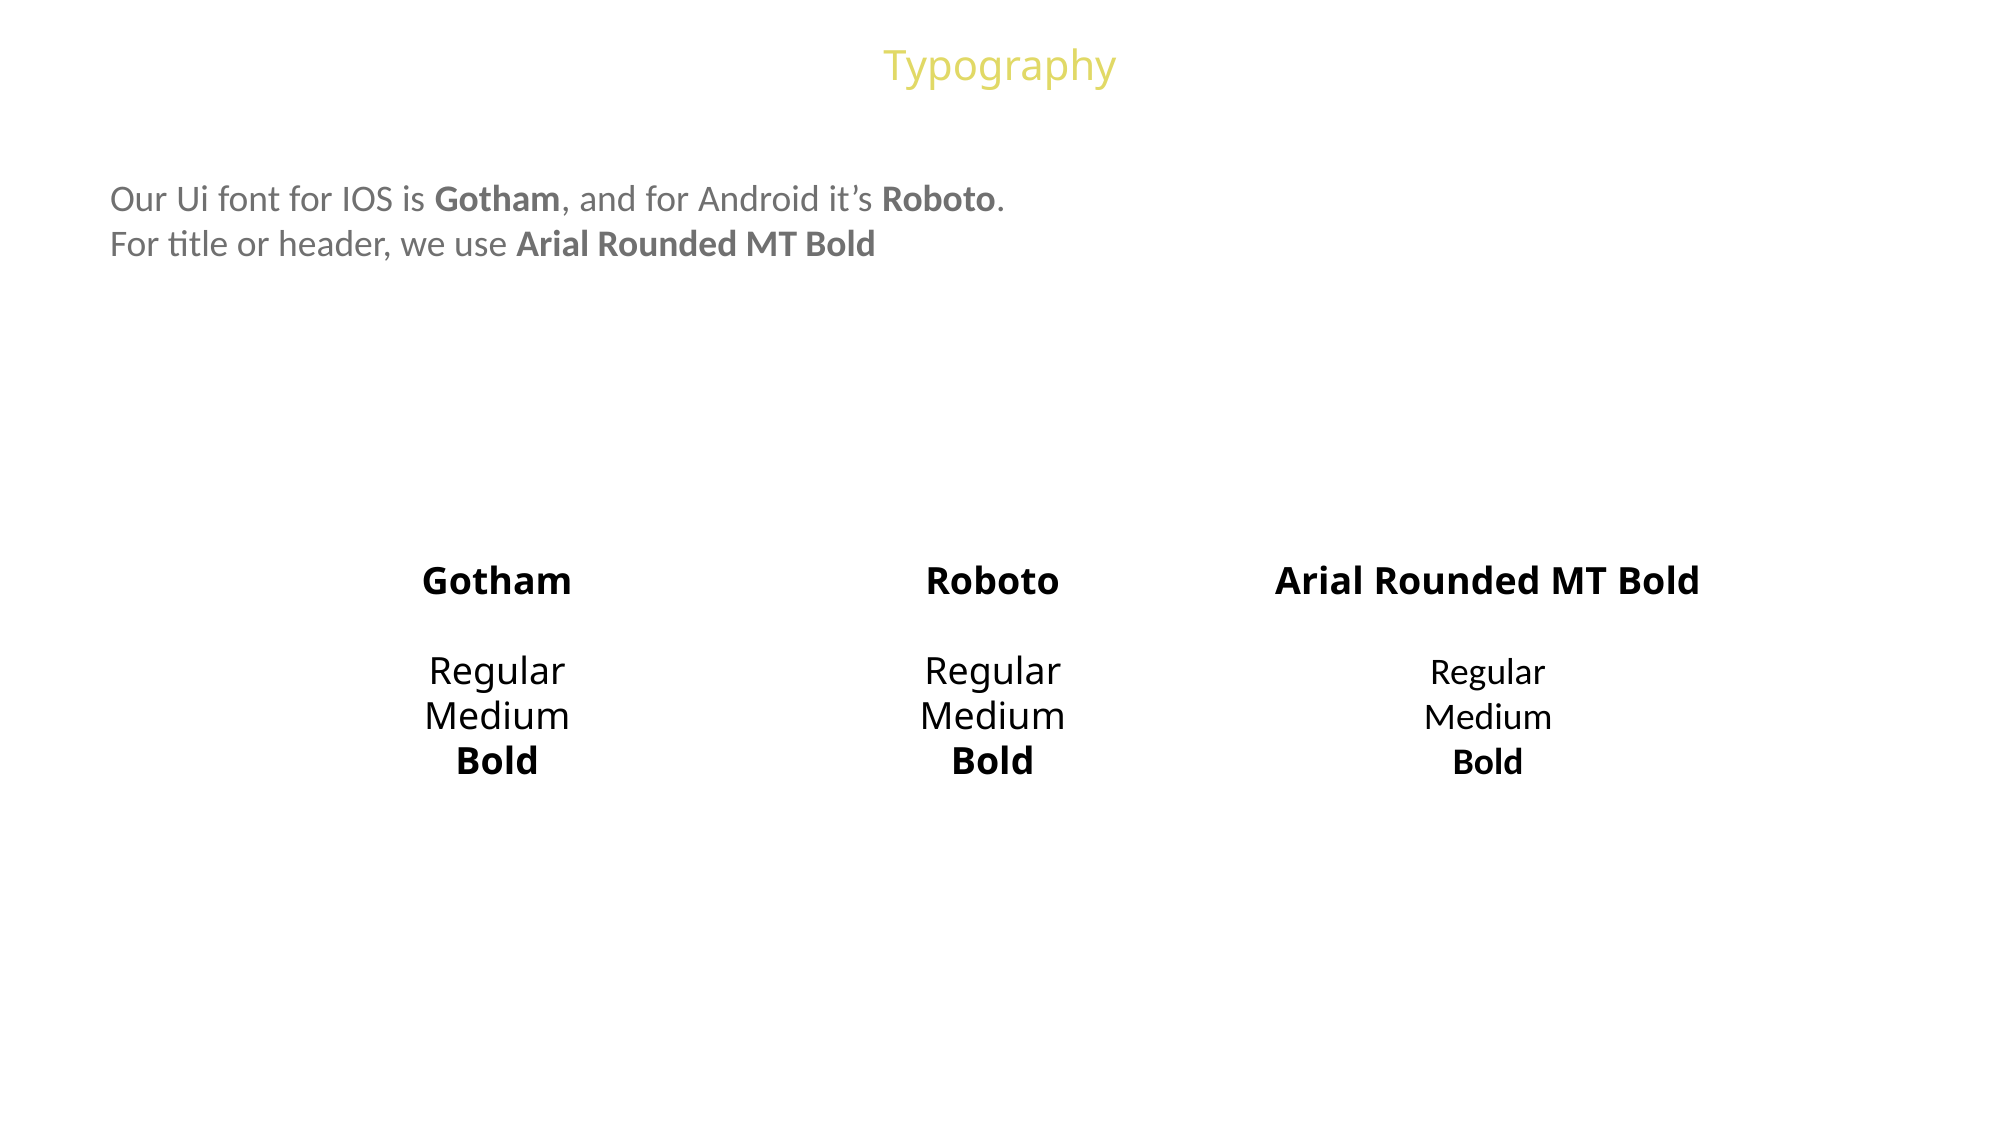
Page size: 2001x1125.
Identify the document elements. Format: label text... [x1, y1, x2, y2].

title Typography [137, 0, 1863, 133]
text_box Arial Rounded MT Bold Regular Medium Bold [1240, 549, 1736, 789]
text_box Gotham Regular Medium Bold [249, 549, 744, 789]
text_box Our Ui font for IOS is Gotham, and for Android it’s Roboto. For title or header, we use Arial Rounded MT Bold [95, 166, 1021, 272]
text_box Roboto Regular Medium Bold [744, 549, 1240, 789]
